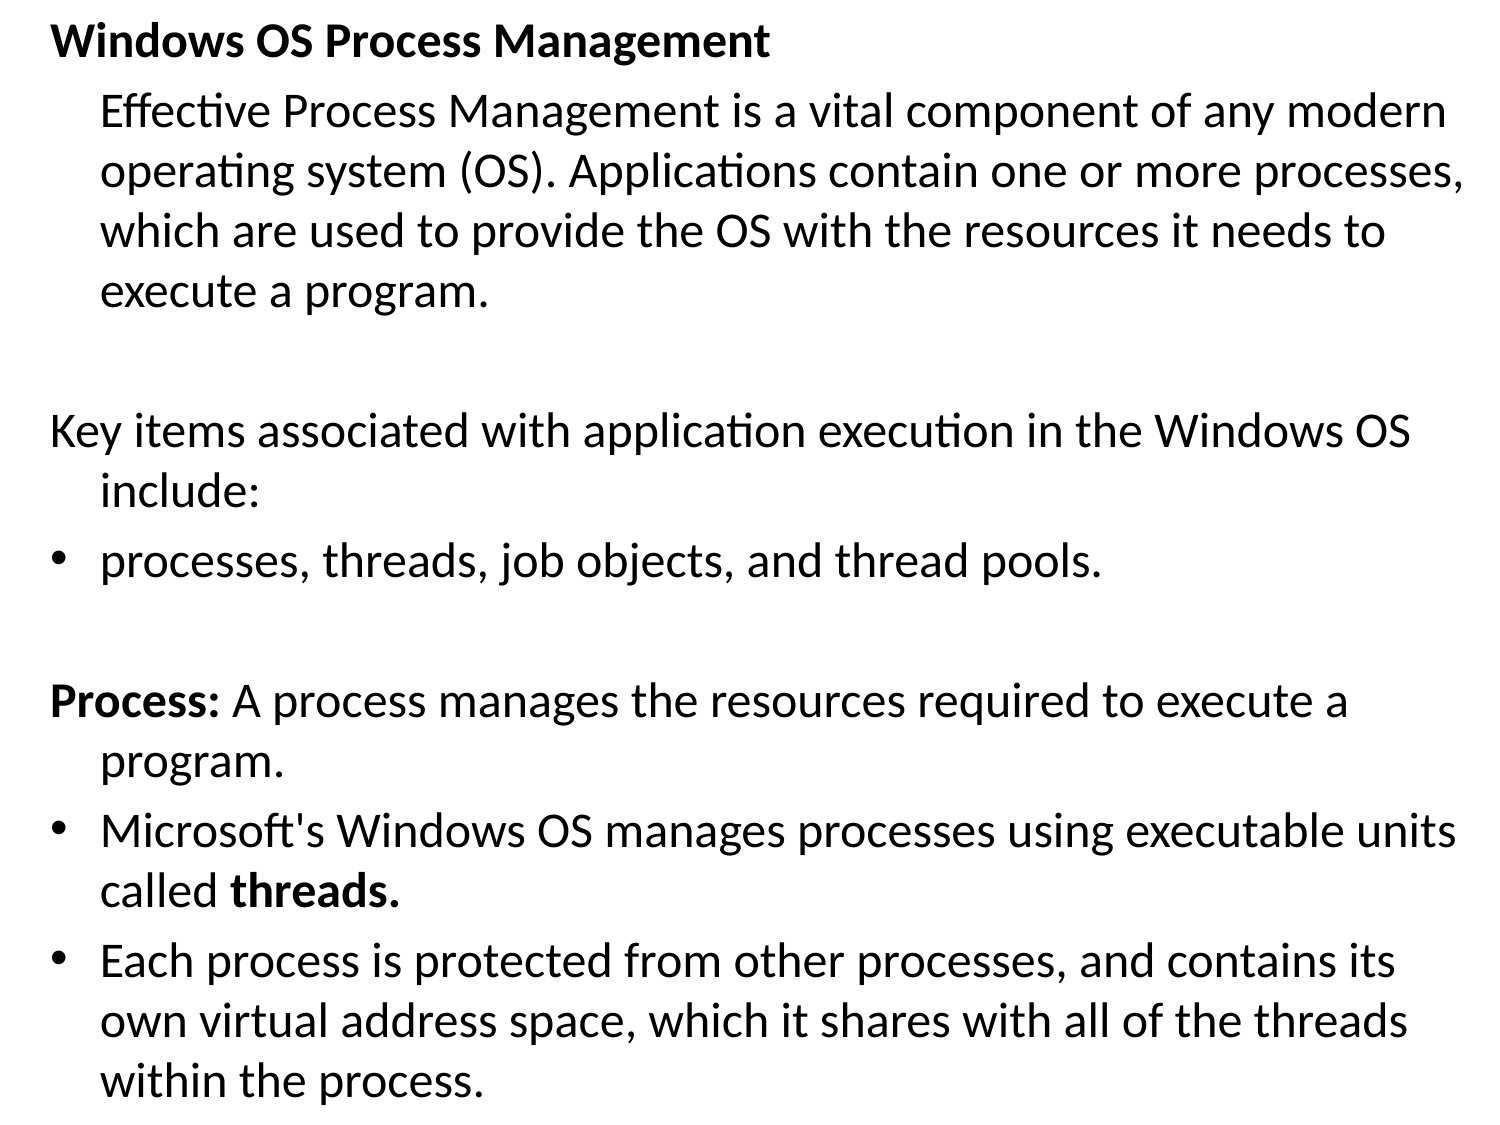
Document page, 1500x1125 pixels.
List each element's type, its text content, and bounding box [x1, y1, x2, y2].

list Windows OS Process Management Effective Process Management is a vital component of any modern operating system (OS). Applications contain one or more processes, which are used to provide the OS with the resources it needs to execute a program. Key items associated with application execution in the Windows OS include: processes, threads, job objects, and thread pools. Process: A process manages the resources required to execute a program. Microsoft's Windows OS manages processes using executable units called threads. Each process is protected from other processes, and contains its own virtual address space, which it shares with all of the threads within the process. [35, 0, 1500, 1125]
